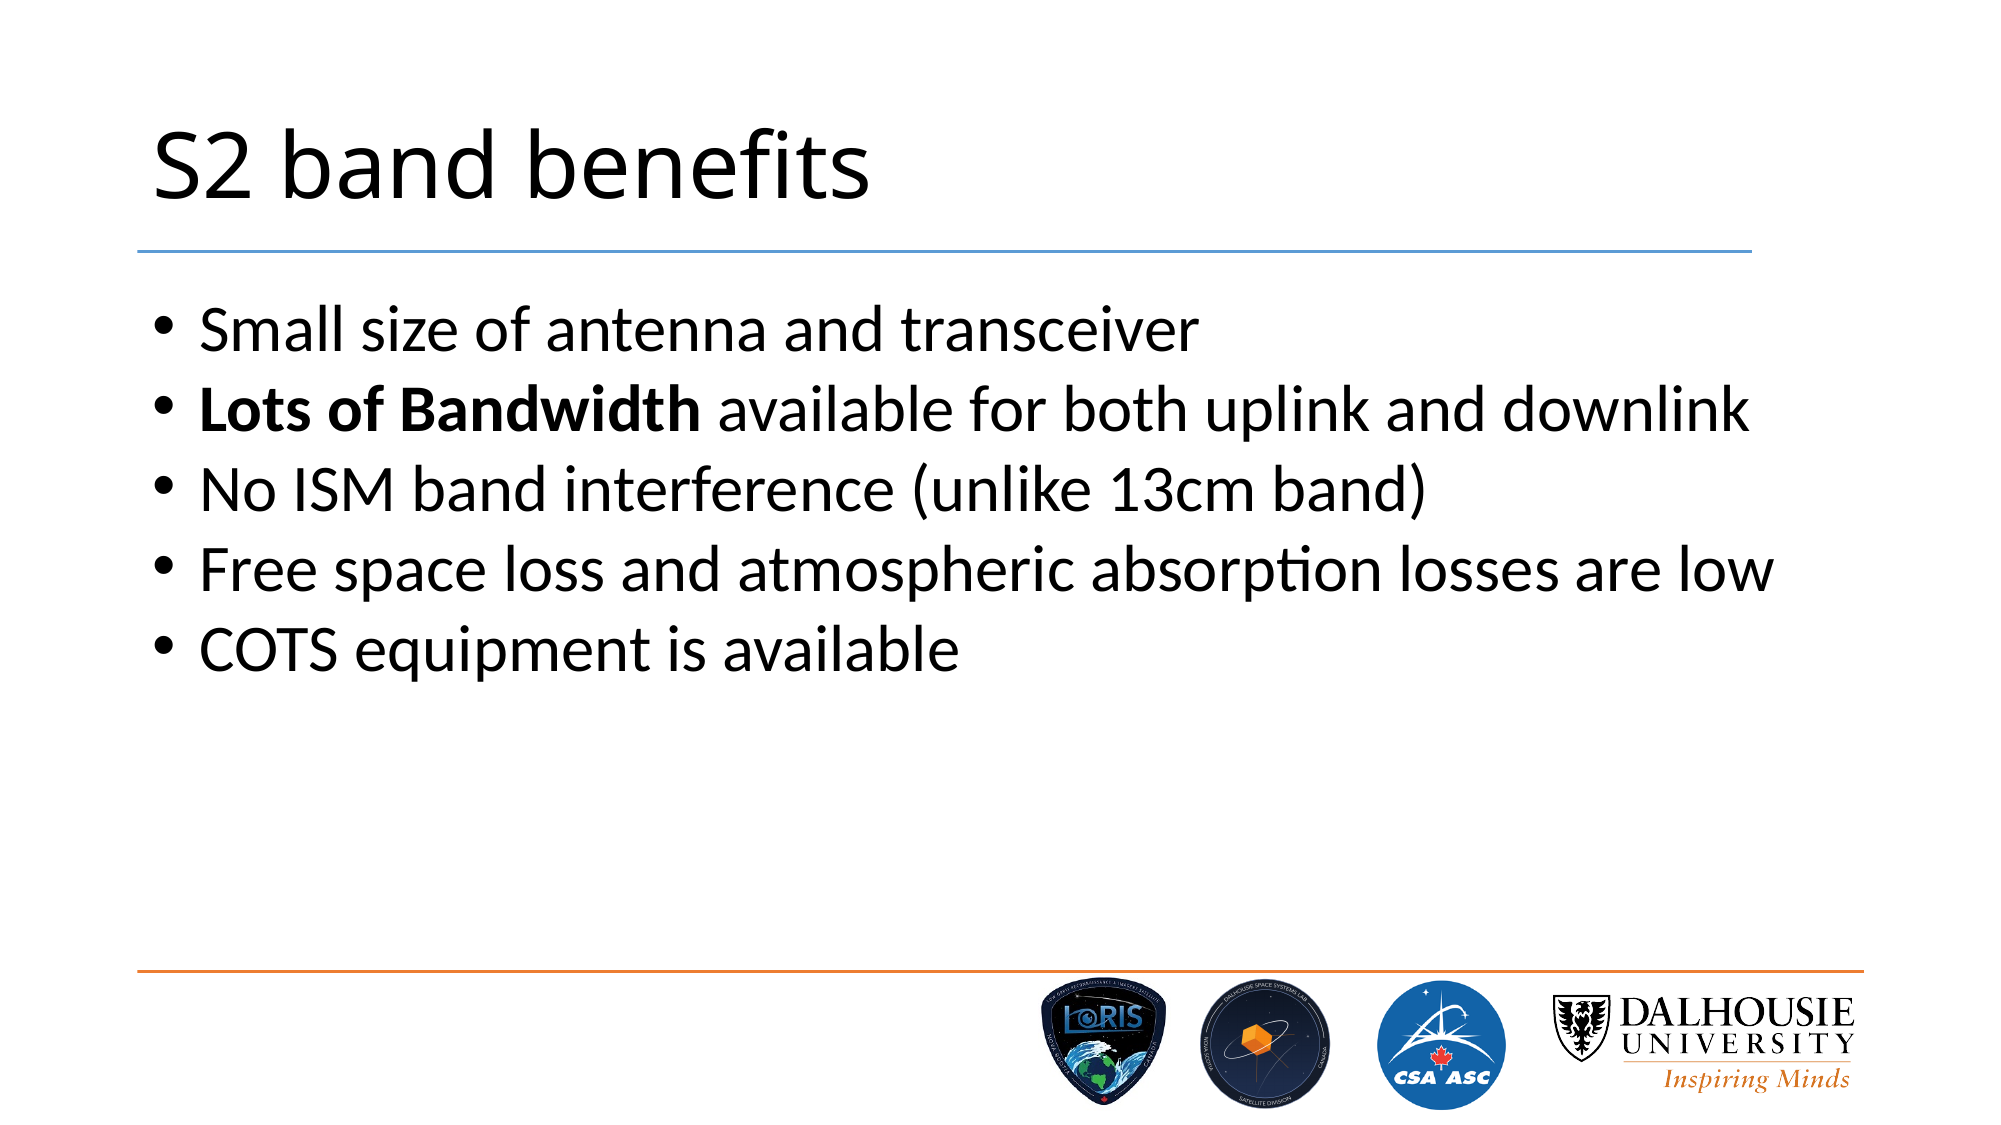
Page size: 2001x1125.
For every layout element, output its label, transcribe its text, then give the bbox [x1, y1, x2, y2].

title S2 band benefits [137, 59, 1863, 277]
picture [1354, 979, 1529, 1111]
picture [1545, 987, 1863, 1102]
text_box Small size of antenna and transceiver Lots of Bandwidth available for both uplink and downlink No ISM band interference (unlike 13cm band) Free space loss and atmospheric absorption losses are low COTS equipment is available [137, 277, 1863, 852]
picture [1038, 977, 1177, 1115]
picture [1192, 952, 1338, 1125]
